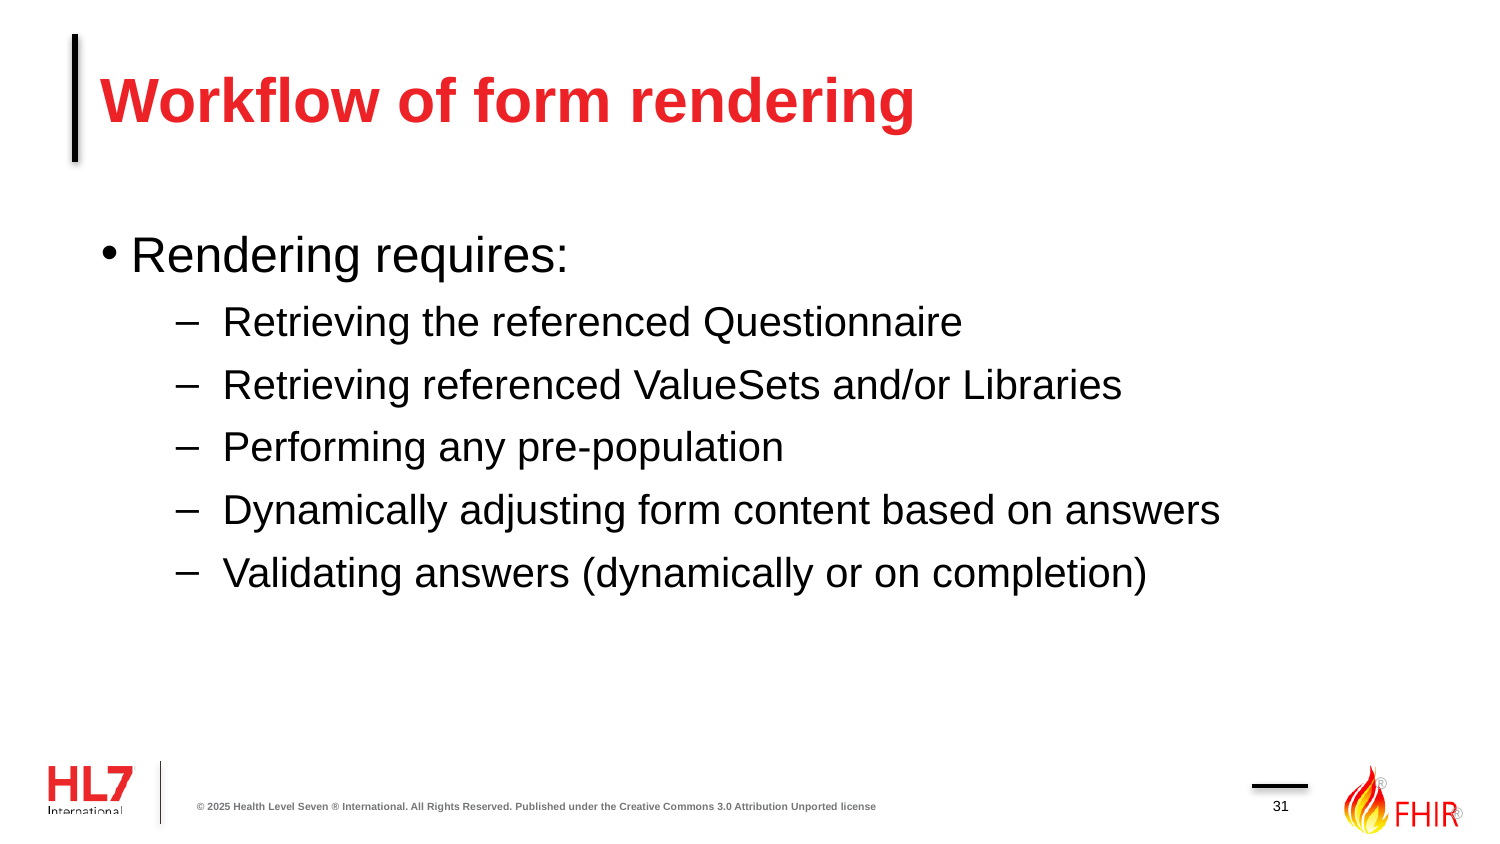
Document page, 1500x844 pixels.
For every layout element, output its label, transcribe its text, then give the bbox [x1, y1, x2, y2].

title Workflow of form rendering [100, 33, 1451, 163]
footer © 2025 Health Level Seven ® International. All Rights Reserved. Published under the Creative Commons 3.0 Attribution Unported license [196, 786, 941, 813]
picture [1339, 760, 1463, 837]
slide_number 31 [1258, 786, 1304, 814]
list Rendering requires: Retrieving the referenced Questionnaire Retrieving referenced ValueSets and/or Libraries Performing any pre-population Dynamically adjusting form content based on answers Validating answers (dynamically or on completion) [100, 222, 1451, 731]
